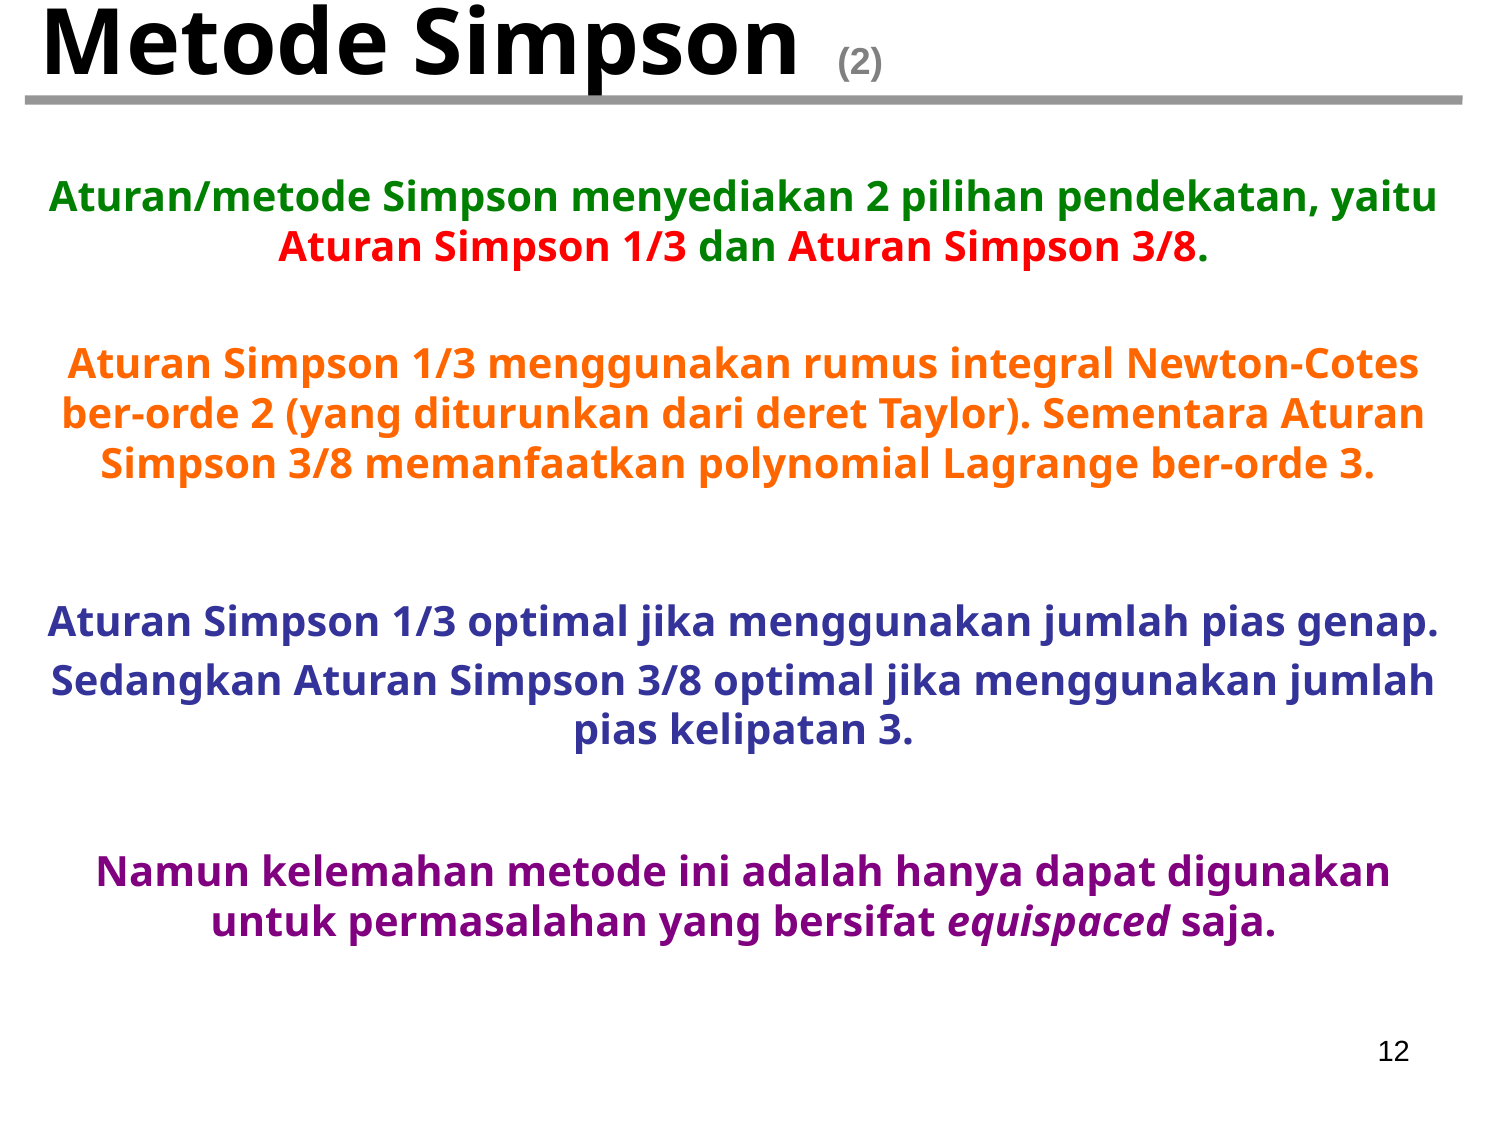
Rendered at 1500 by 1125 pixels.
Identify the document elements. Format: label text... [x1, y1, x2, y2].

list Aturan/metode Simpson menyediakan 2 pilihan pendekatan, yaitu Aturan Simpson 1/3 dan Aturan Simpson 3/8. Aturan Simpson 1/3 menggunakan rumus integral Newton-Cotes ber-orde 2 (yang diturunkan dari deret Taylor). Sementara Aturan Simpson 3/8 memanfaatkan polynomial Lagrange ber-orde 3. [24, 162, 1463, 500]
title Metode Simpson (2) [24, 0, 1375, 88]
text_box Namun kelemahan metode ini adalah hanya dapat digunakan untuk permasalahan yang bersifat equispaced saja. [24, 837, 1463, 963]
text_box Aturan Simpson 1/3 optimal jika menggunakan jumlah pias genap. Sedangkan Aturan Simpson 3/8 optimal jika menggunakan jumlah pias kelipatan 3. [24, 587, 1463, 763]
slide_number 12 [1074, 1024, 1426, 1103]
